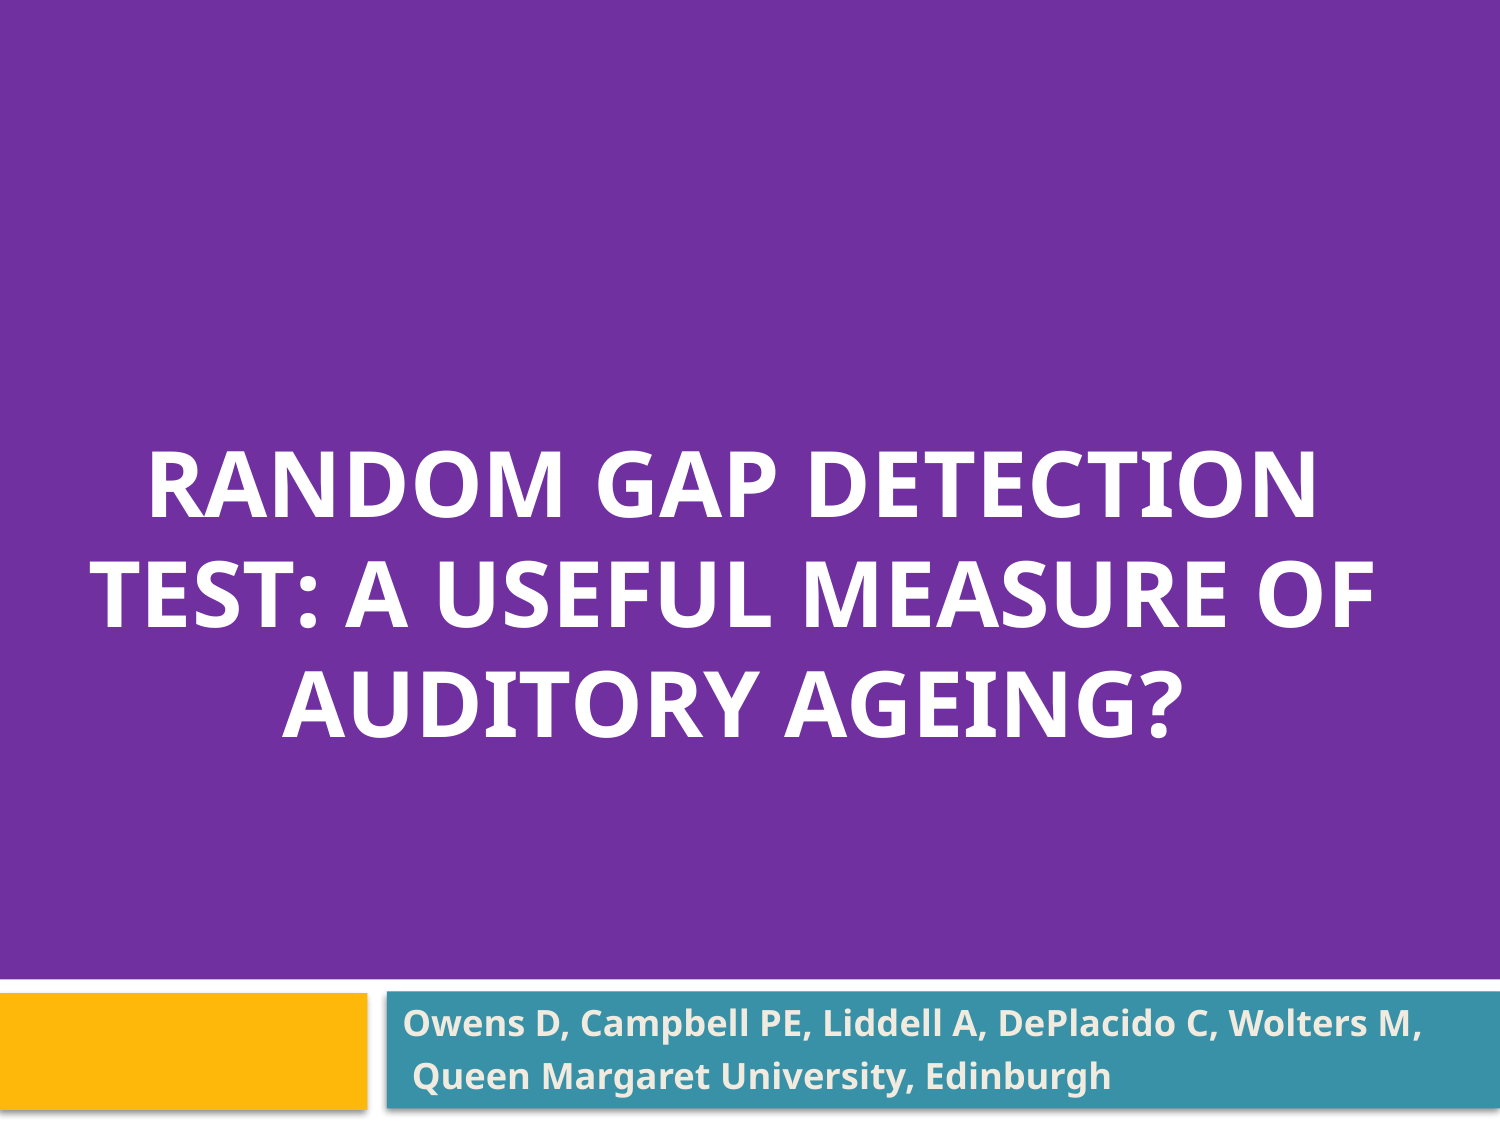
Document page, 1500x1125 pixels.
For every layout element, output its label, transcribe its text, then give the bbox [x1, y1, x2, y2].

subtitle Owens D, Campbell PE, Liddell A, DePlacido C, Wolters M, Queen Margaret University, Edinburgh [387, 992, 1488, 1105]
title Random Gap Detection Test: A Useful Measure of Auditory Ageing? [29, 326, 1439, 764]
